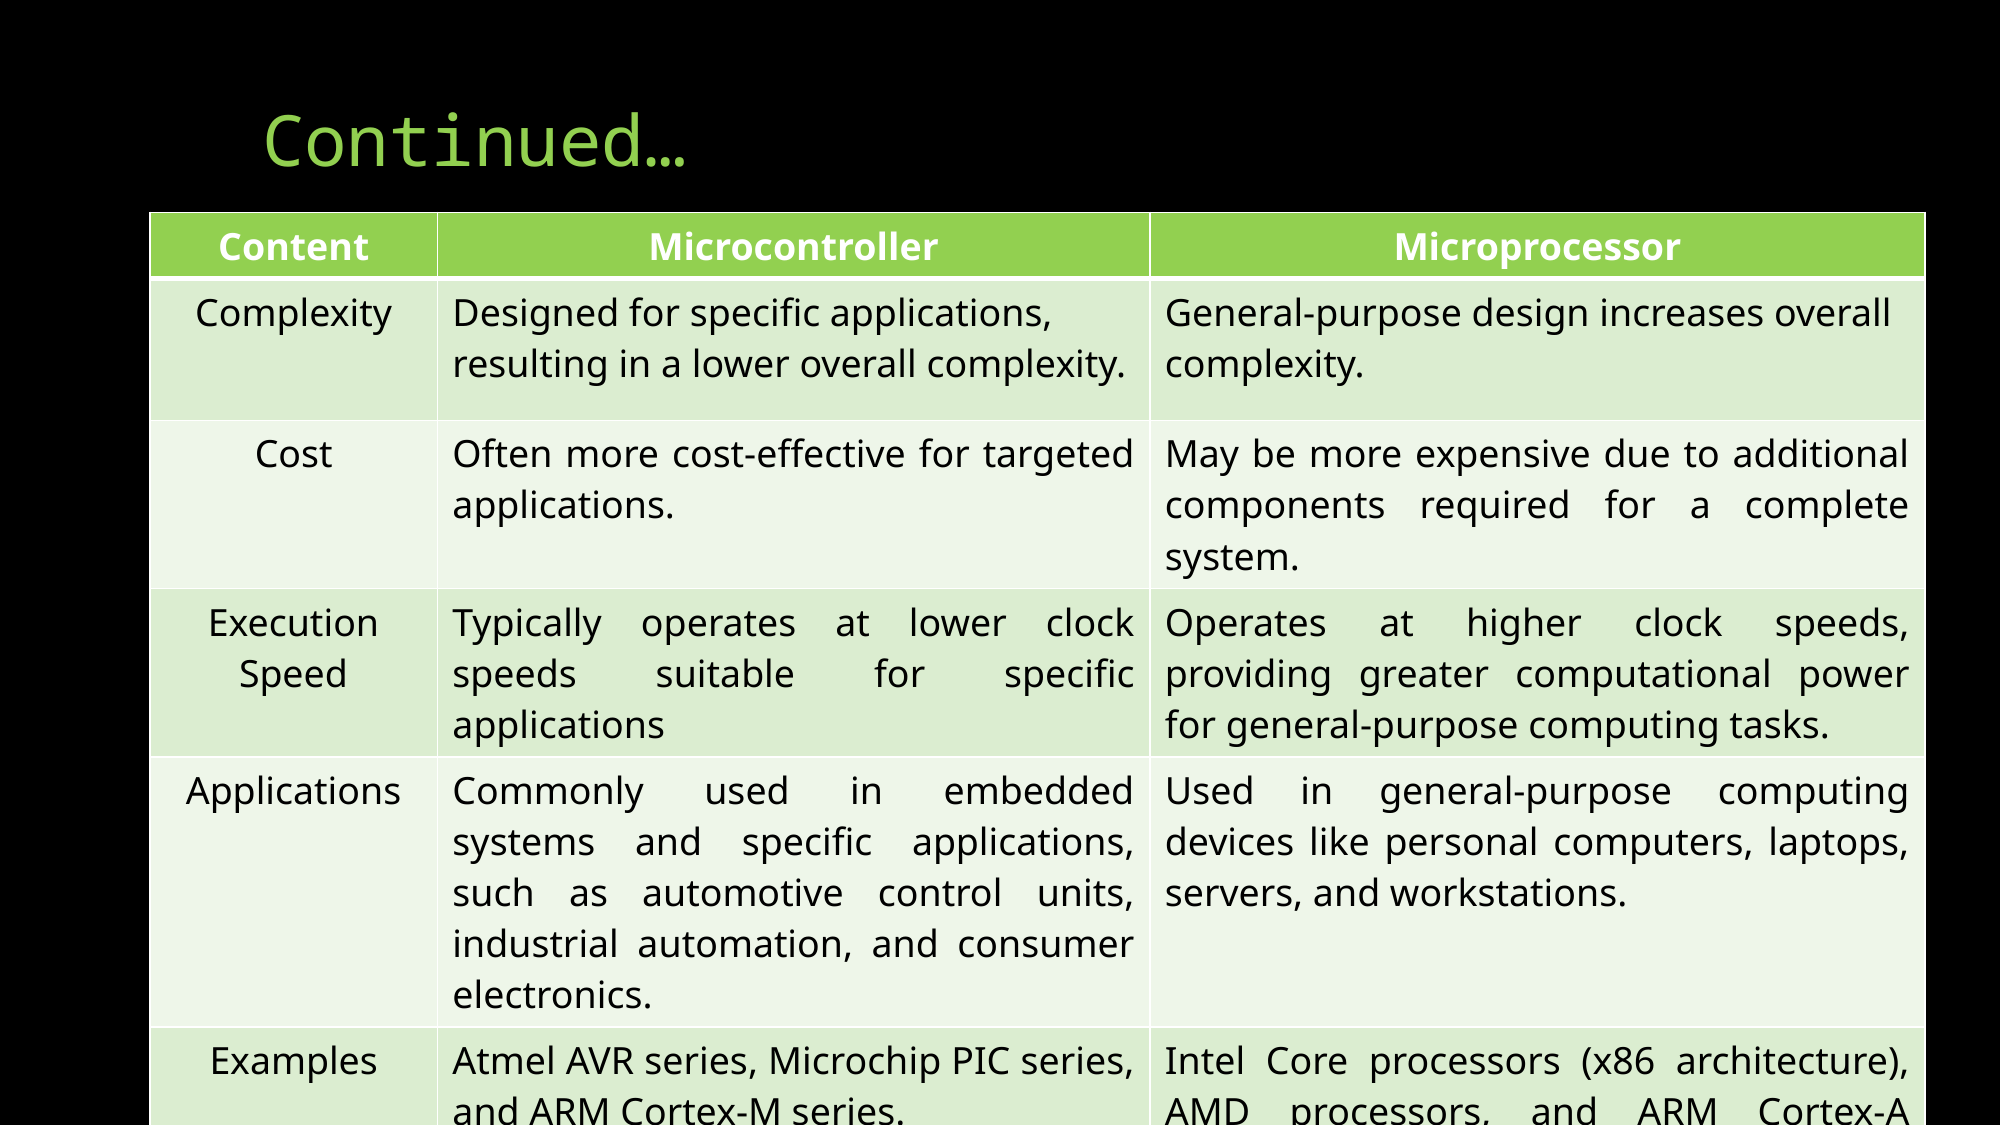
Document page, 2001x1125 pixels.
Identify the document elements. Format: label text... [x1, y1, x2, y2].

table_cell Commonly used in embedded systems and specific applications, such as automotive control units, industrial automation, and consumer electronics. [438, 758, 1149, 1026]
title Continued… [247, 2, 1748, 190]
table_header Microprocessor [1151, 213, 1924, 276]
table_cell General-purpose design increases overall complexity. [1151, 281, 1924, 420]
table_header Content [151, 213, 437, 276]
table_cell Intel Core processors (x86 architecture), AMD processors, and ARM Cortex-A series. [1151, 1028, 1924, 1125]
table_cell Often more cost-effective for targeted applications. [438, 421, 1149, 588]
table_cell Applications [151, 758, 437, 1026]
table_cell Atmel AVR series, Microchip PIC series, and ARM Cortex-M series. [438, 1028, 1149, 1125]
table_cell Cost [151, 421, 437, 588]
table_cell May be more expensive due to additional components required for a complete system. [1151, 421, 1924, 588]
table_cell Complexity [151, 281, 437, 420]
table_header Microcontroller [438, 213, 1149, 276]
table_cell Typically operates at lower clock speeds suitable for specific applications [438, 589, 1149, 756]
table_cell Execution Speed [151, 589, 437, 756]
table_cell Used in general-purpose computing devices like personal computers, laptops, servers, and workstations. [1151, 758, 1924, 1026]
table_cell Examples [151, 1028, 437, 1125]
table_cell Designed for specific applications, resulting in a lower overall complexity. [438, 281, 1149, 420]
table_cell Operates at higher clock speeds, providing greater computational power for general-purpose computing tasks. [1151, 589, 1924, 756]
